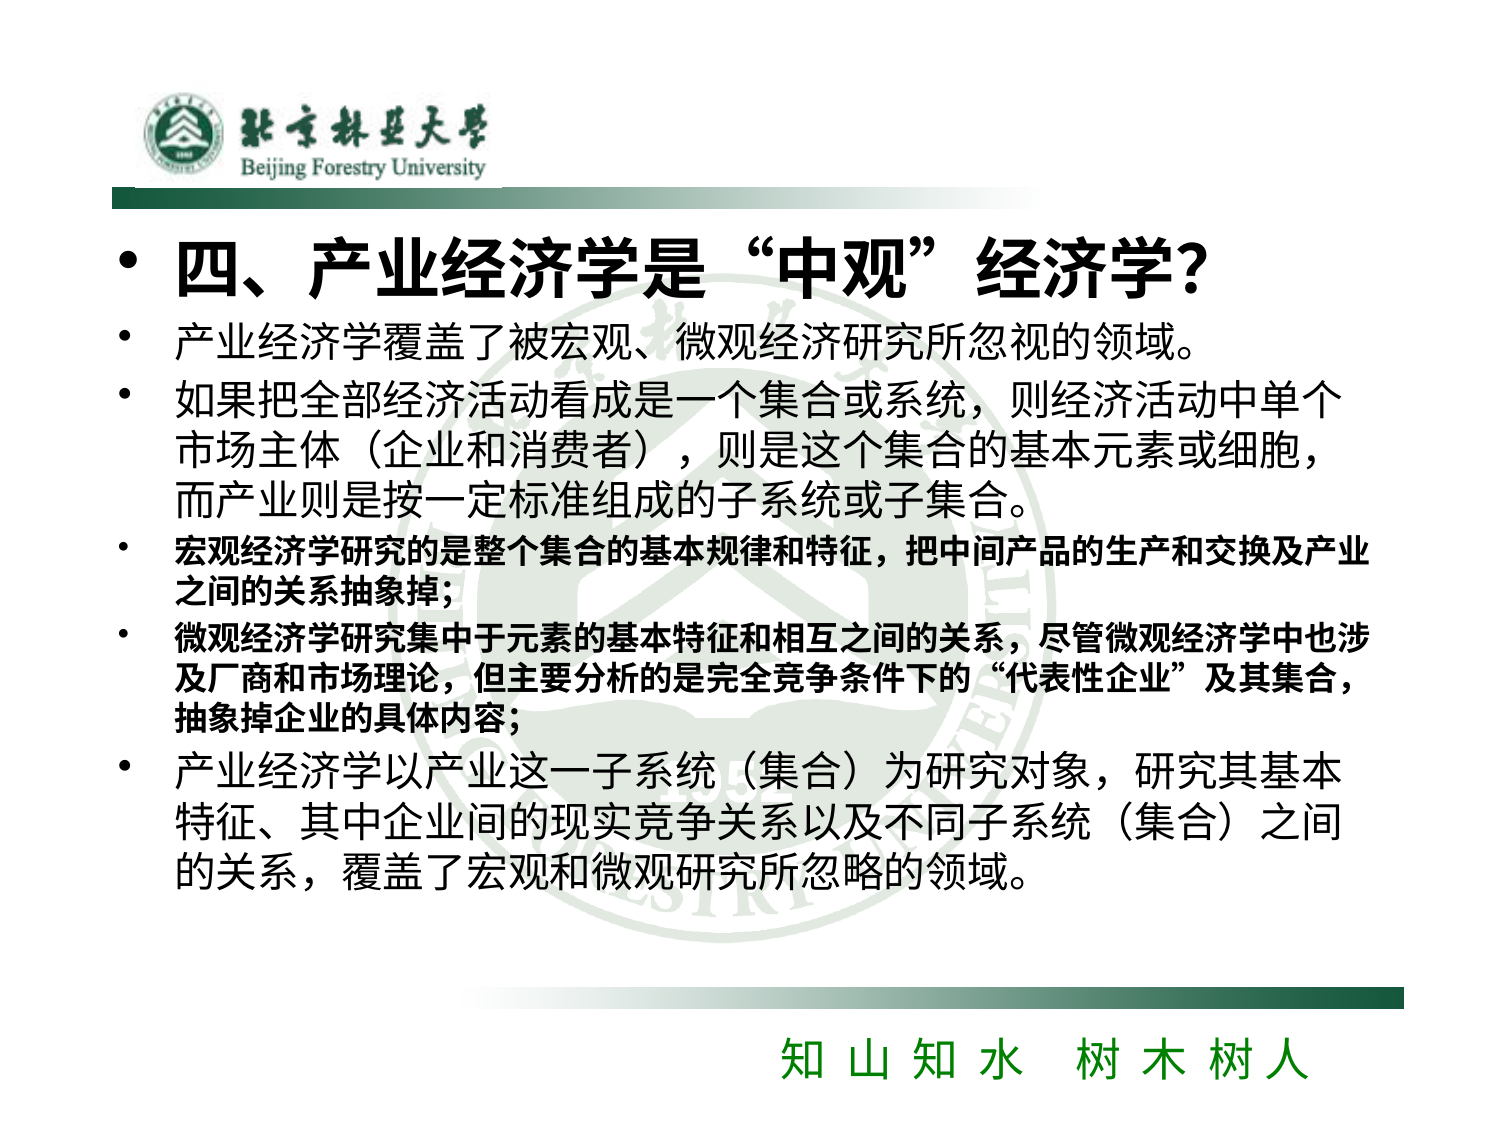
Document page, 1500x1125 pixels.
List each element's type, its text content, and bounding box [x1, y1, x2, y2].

list 四、产业经济学是“中观”经济学？ 产业经济学覆盖了被宏观、微观经济研究所忽视的领域。 如果把全部经济活动看成是一个集合或系统，则经济活动中单个市场主体（企业和消费者），则是这个集合的基本元素或细胞，而产业则是按一定标准组成的子系统或子集合。 宏观经济学研究的是整个集合的基本规律和特征，把中间产品的生产和交换及产业之间的关系抽象掉； 微观经济学研究集中于元素的基本特征和相互之间的关系，尽管微观经济学中也涉及厂商和市场理论，但主要分析的是完全竞争条件下的“代表性企业”及其集合，抽象掉企业的具体内容； 产业经济学以产业这一子系统（集合）为研究对象，研究其基本特征、其中企业间的现实竞争关系以及不同子系统（集合）之间的关系，覆盖了宏观和微观研究所忽略的领域。 [103, 219, 1397, 1014]
picture [1397, 987, 1404, 1009]
picture [112, 78, 1167, 209]
